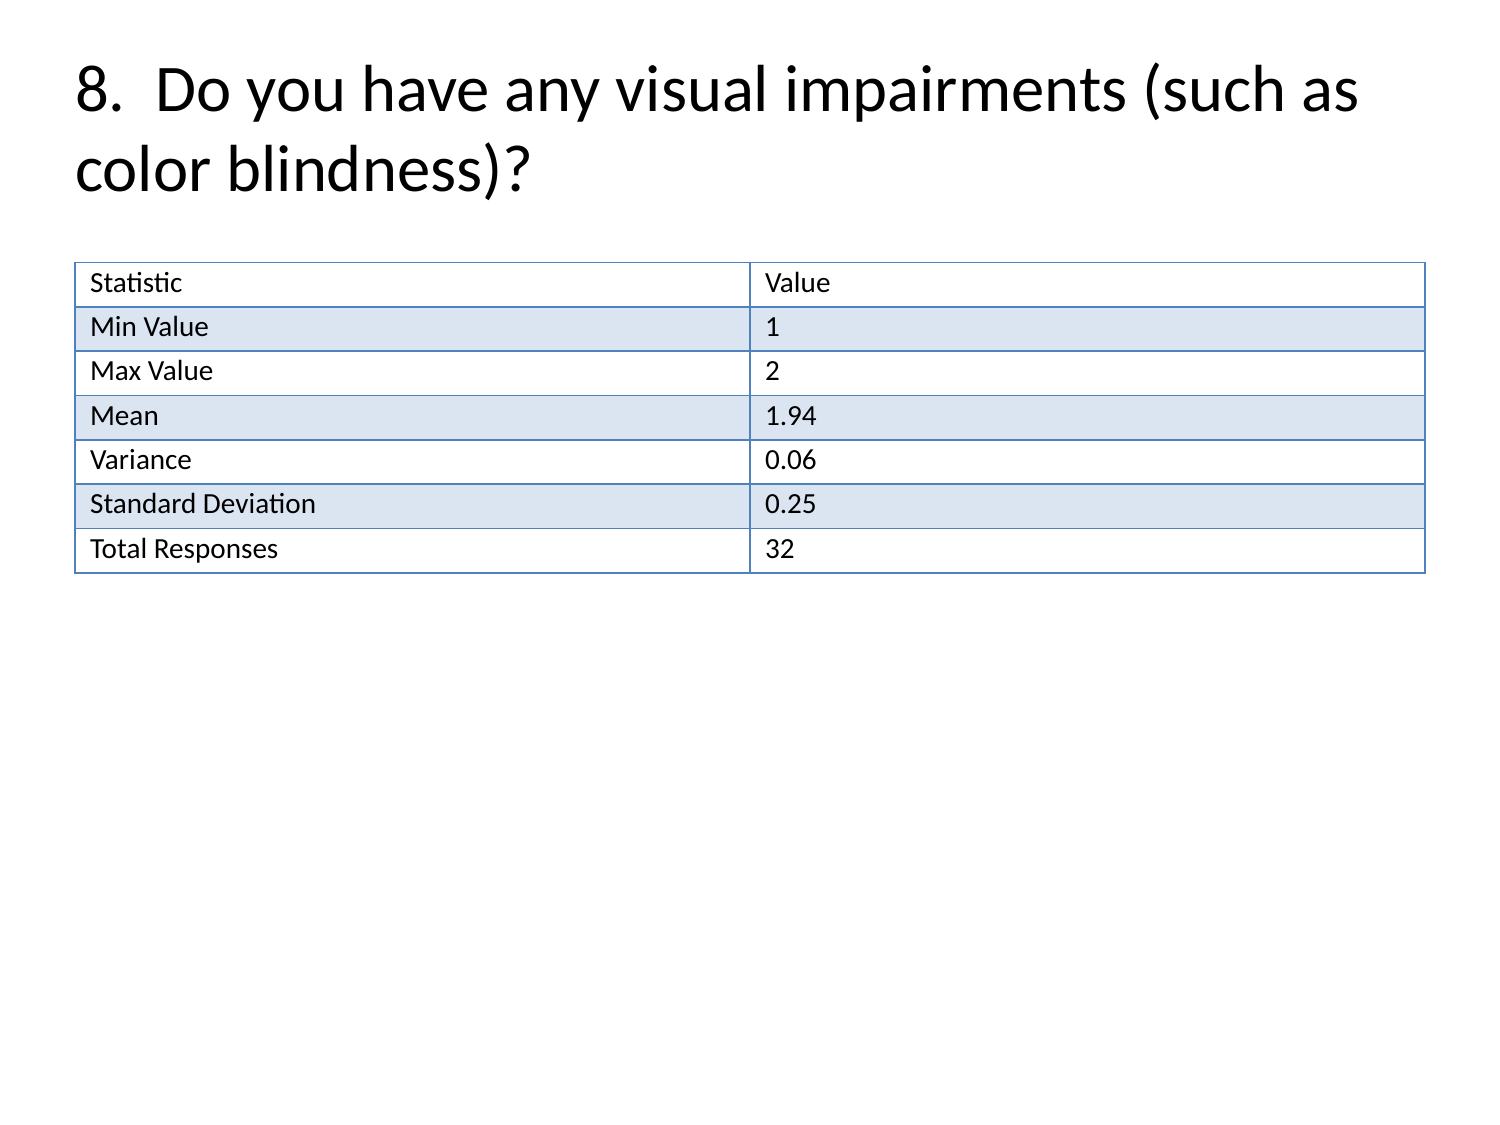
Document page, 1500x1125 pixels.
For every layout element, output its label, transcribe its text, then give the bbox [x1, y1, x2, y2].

table_cell 2 [751, 352, 1424, 395]
table_cell 32 [751, 529, 1424, 572]
table_cell Standard Deviation [76, 485, 749, 528]
table_cell 1.94 [751, 396, 1424, 439]
table_cell Total Responses [76, 529, 749, 572]
table_cell Min Value [76, 308, 749, 350]
table_cell 0.06 [751, 441, 1424, 483]
table_cell Variance [76, 441, 749, 483]
table_header Statistic [76, 263, 749, 306]
table_cell 0.25 [751, 485, 1424, 528]
table_header Value [751, 263, 1424, 306]
title 8. Do you have any visual impairments (such as color blindness)? [75, 45, 1425, 233]
table_cell 1 [751, 308, 1424, 350]
table_cell Max Value [76, 352, 749, 395]
table_cell Mean [76, 396, 749, 439]
